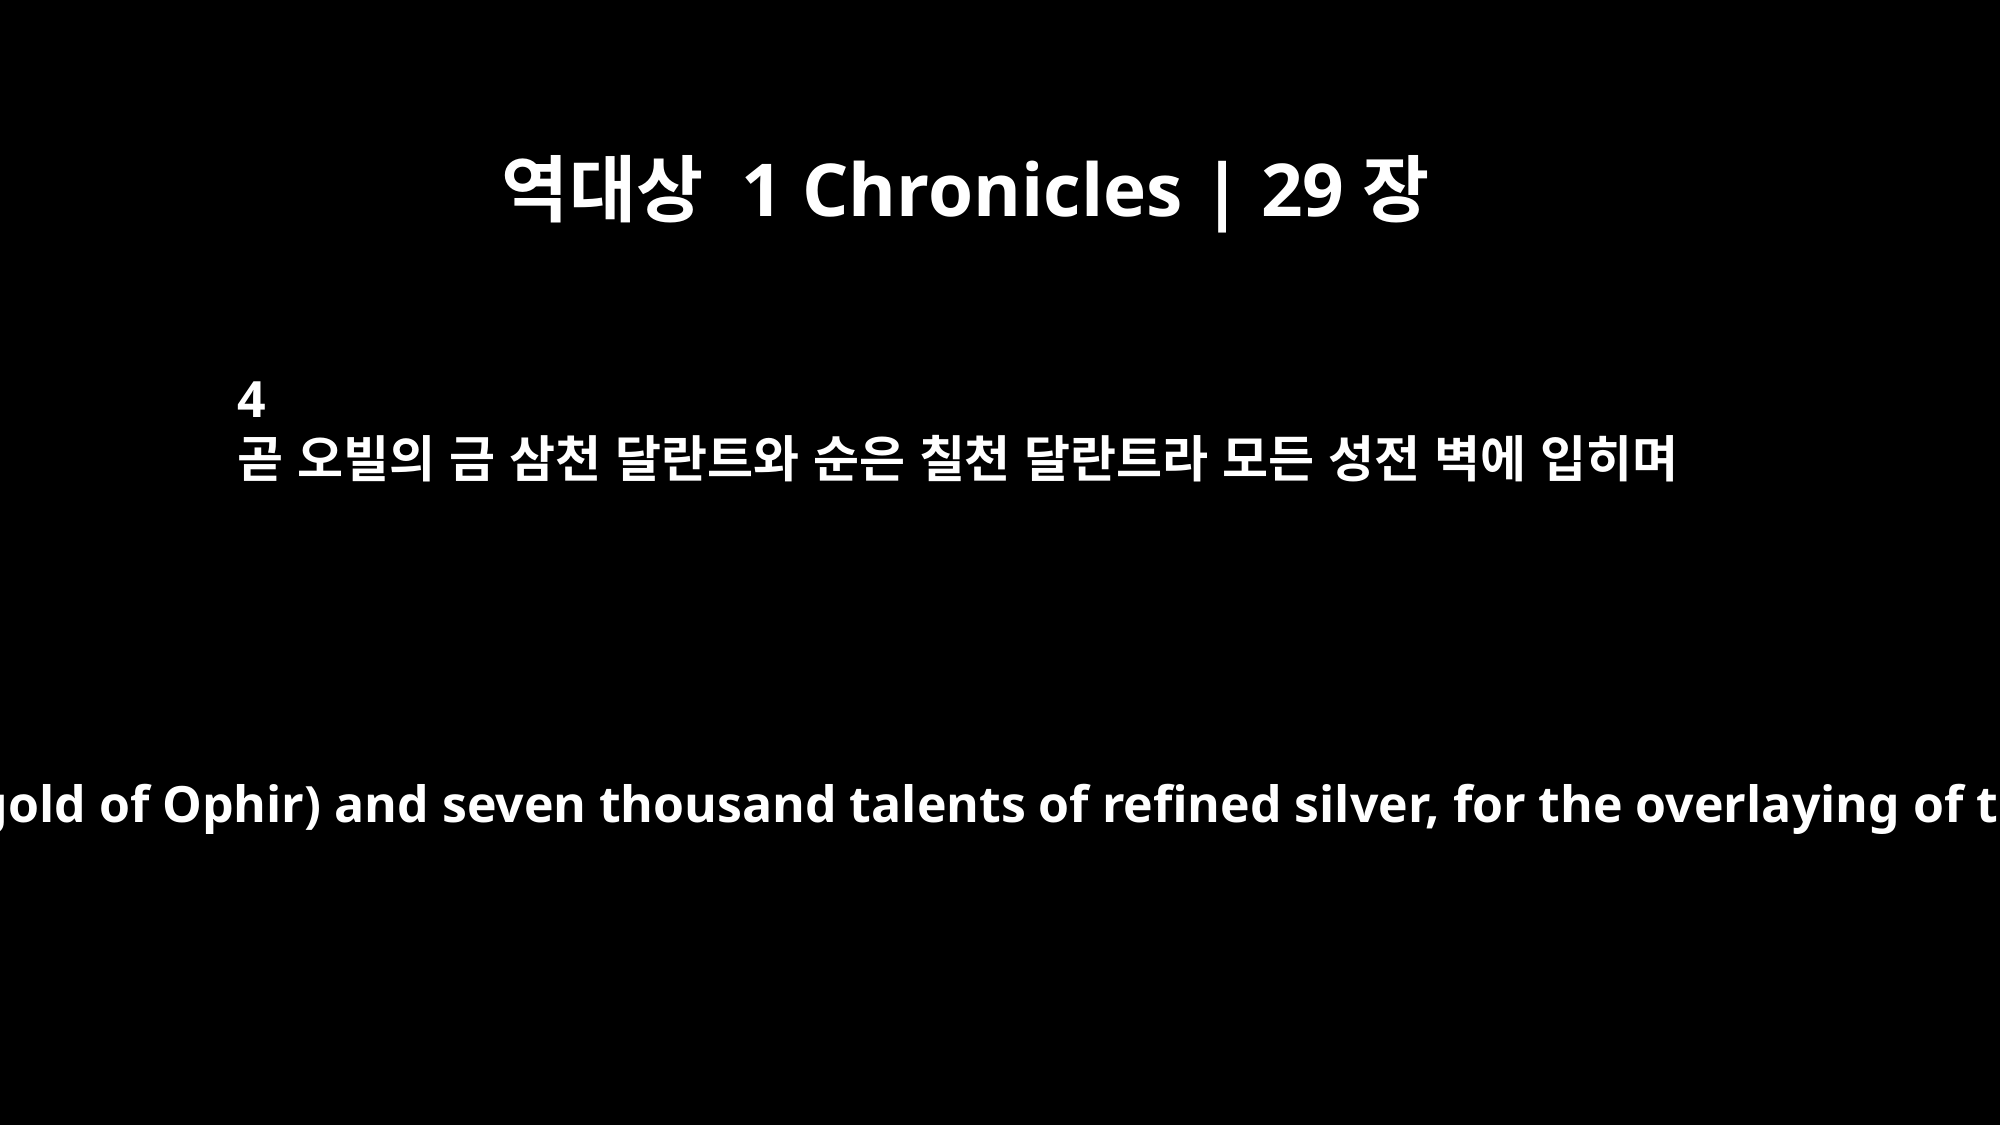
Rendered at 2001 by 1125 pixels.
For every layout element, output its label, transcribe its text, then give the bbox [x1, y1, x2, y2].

text_box 4 곧 오빌의 금 삼천 달란트와 순은 칠천 달란트라 모든 성전 벽에 입히며 [222, 359, 1695, 495]
text_box 역대상 1 Chronicles | 29장 [487, 136, 1445, 239]
text_box three thousand talents of gold (gold of Ophir) and seven thousand talents of refined silver, for the overlaying of the walls of the buildings, [0, 764, 2000, 840]
